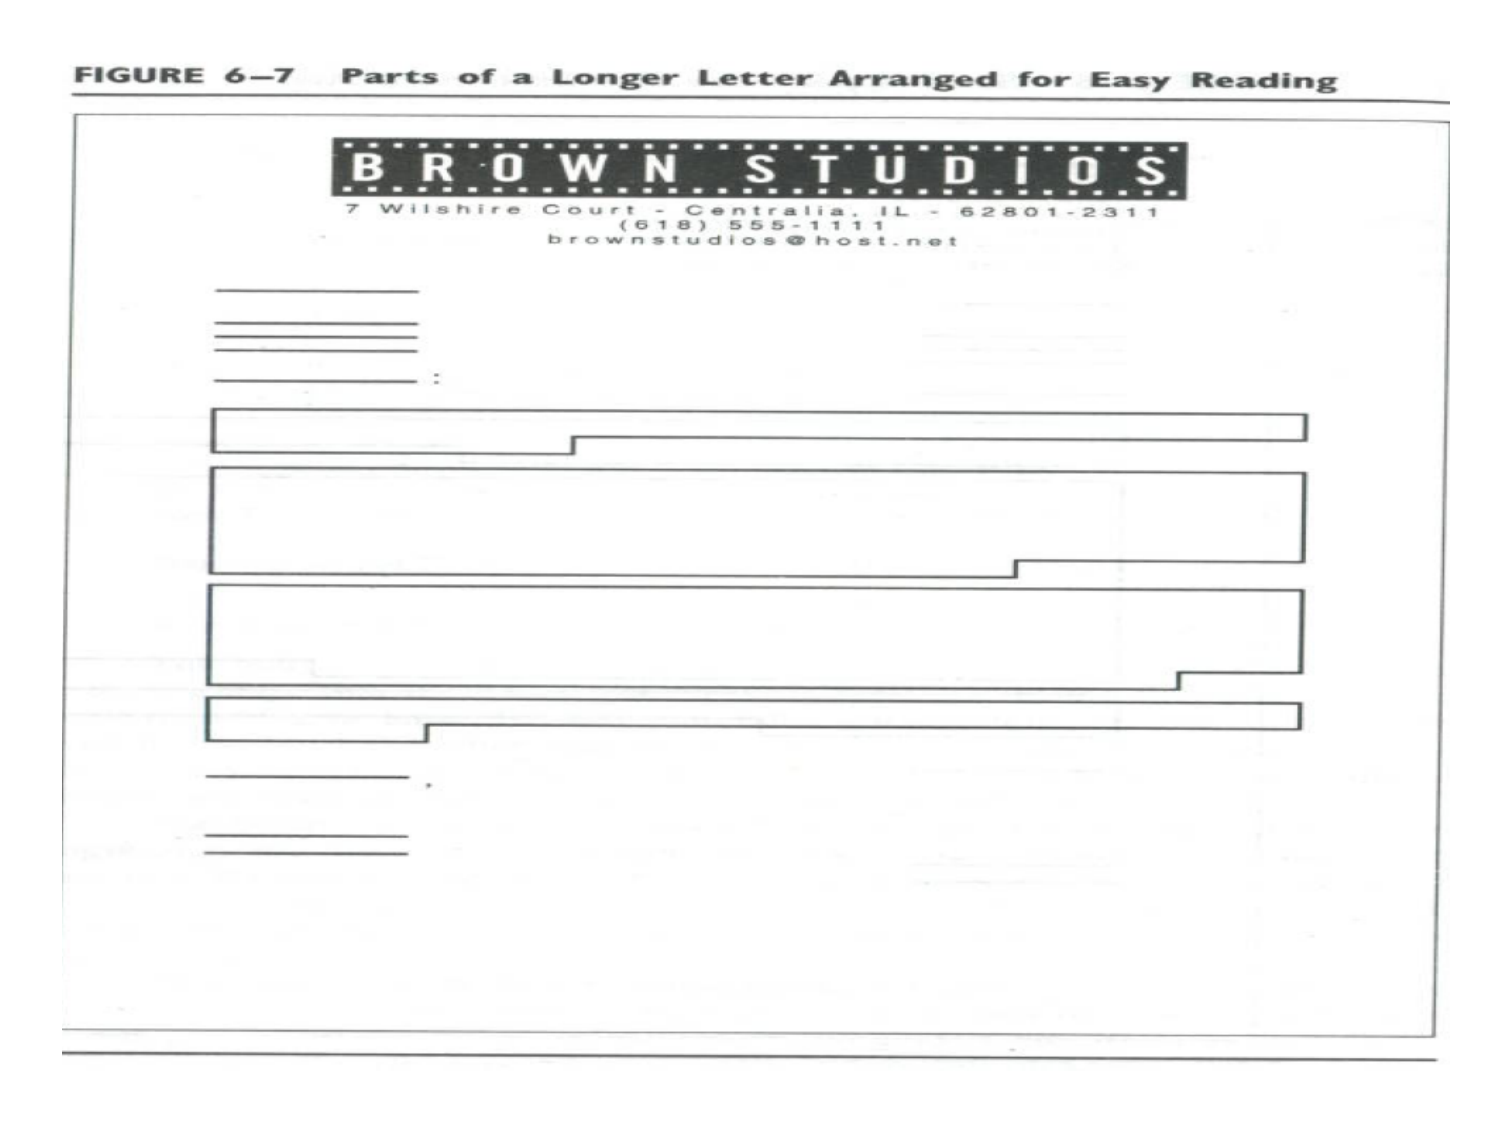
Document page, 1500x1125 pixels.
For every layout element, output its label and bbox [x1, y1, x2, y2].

picture [62, 53, 1451, 1072]
